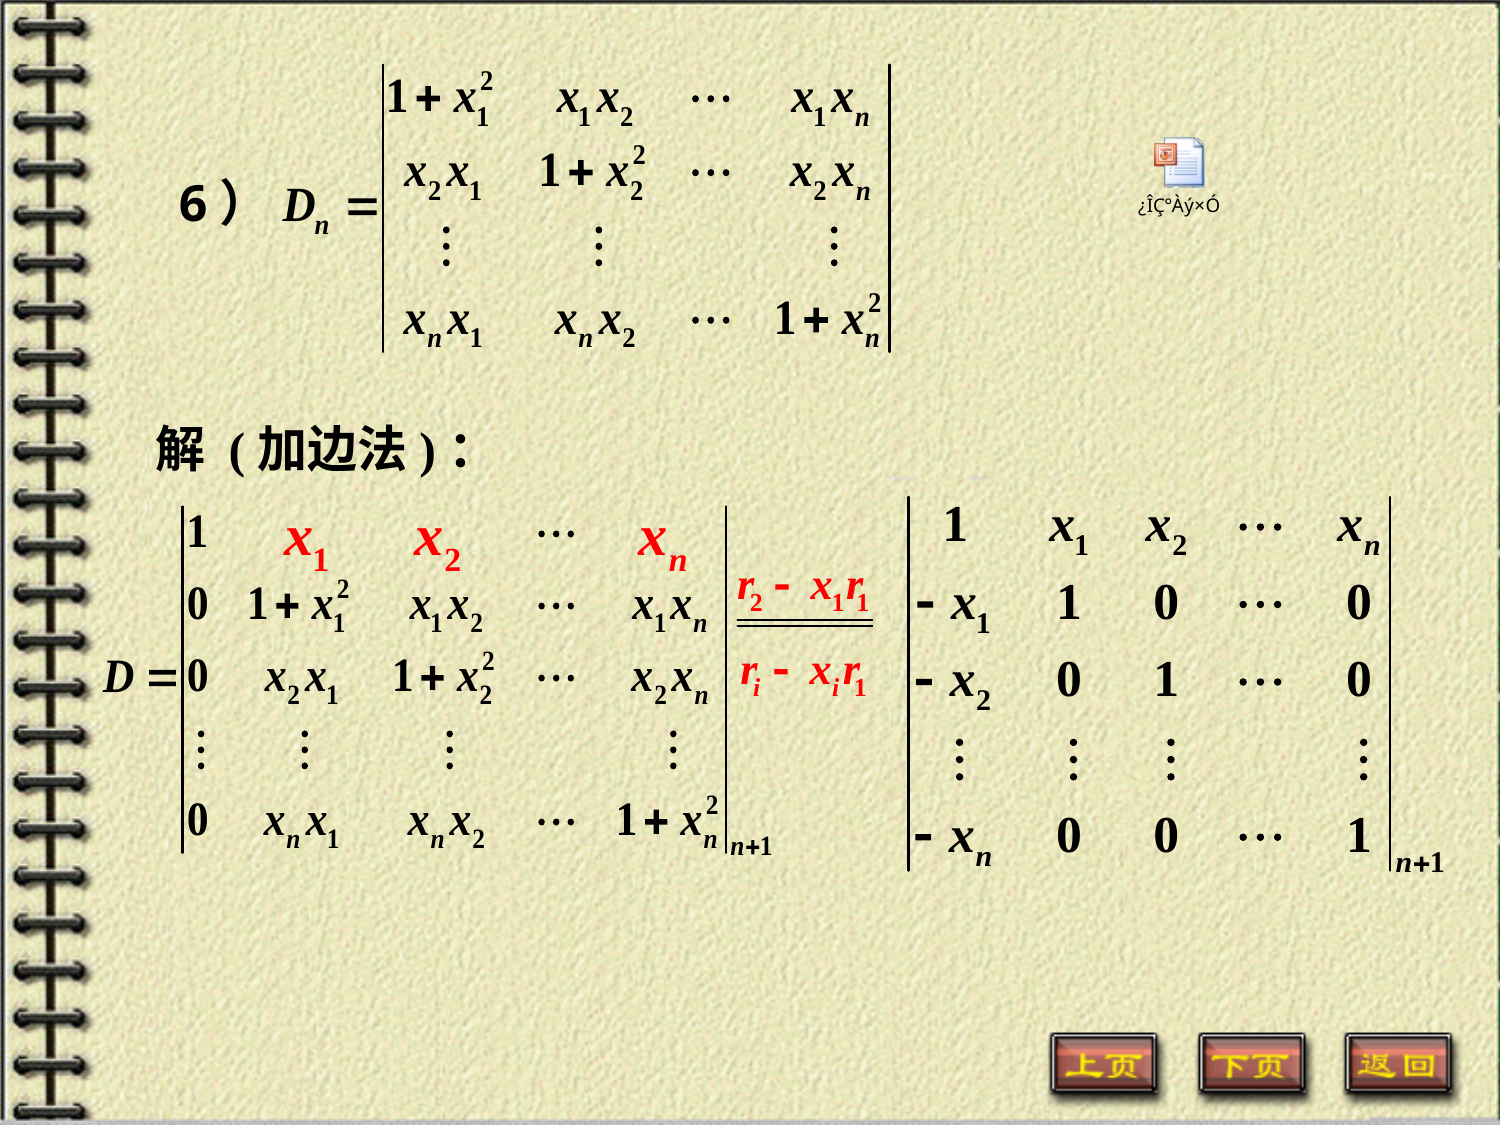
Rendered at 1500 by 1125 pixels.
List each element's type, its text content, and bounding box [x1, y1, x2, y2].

text_box 解 (加边法)： [140, 410, 561, 485]
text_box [631, 503, 691, 577]
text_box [277, 503, 332, 577]
text_box 6） [163, 163, 272, 239]
picture [0, 0, 1500, 1125]
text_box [407, 503, 466, 577]
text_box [98, 501, 775, 861]
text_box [734, 560, 876, 701]
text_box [1104, 136, 1255, 268]
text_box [903, 491, 1447, 878]
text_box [277, 59, 896, 357]
